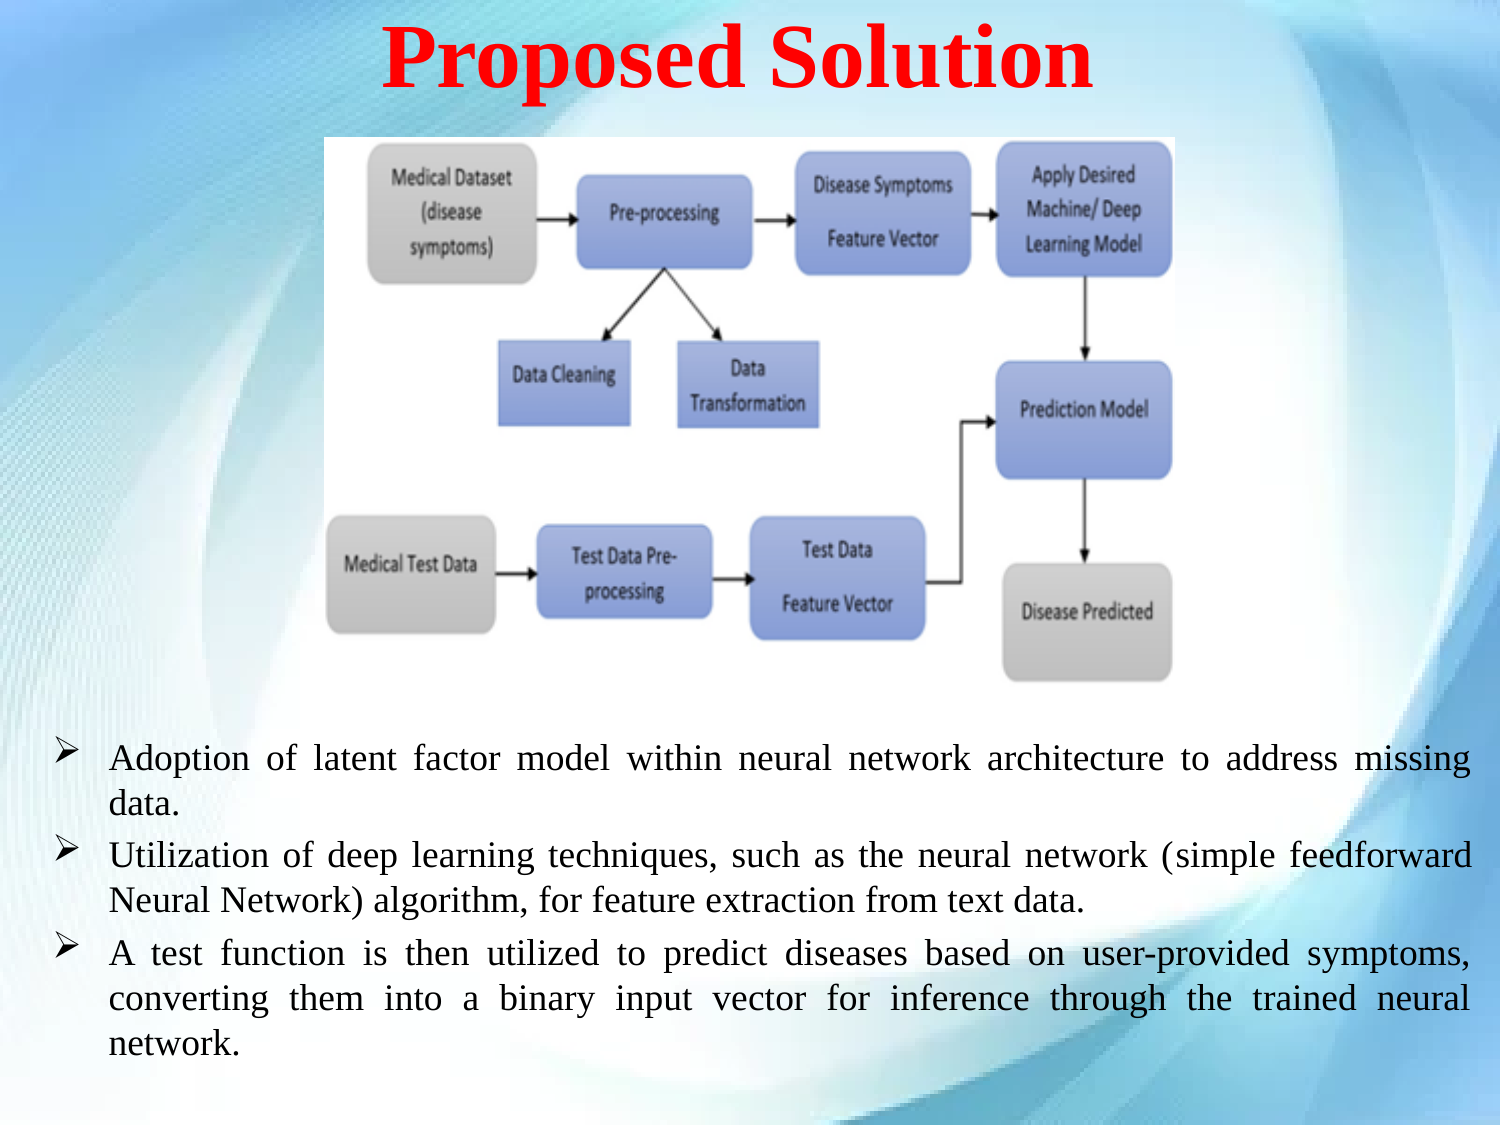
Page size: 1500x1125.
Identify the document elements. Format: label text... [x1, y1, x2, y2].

text_box Adoption of latent factor model within neural network architecture to address missing data. Utilization of deep learning techniques, such as the neural network (simple feedforward Neural Network) algorithm, for feature extraction from text data. A test function is then utilized to predict diseases based on user-provided symptoms, converting them into a binary input vector for inference through the trained neural network. [37, 725, 1488, 1075]
picture [0, 0, 1500, 1125]
title Proposed Solution [74, 37, 1426, 176]
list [324, 137, 1175, 688]
